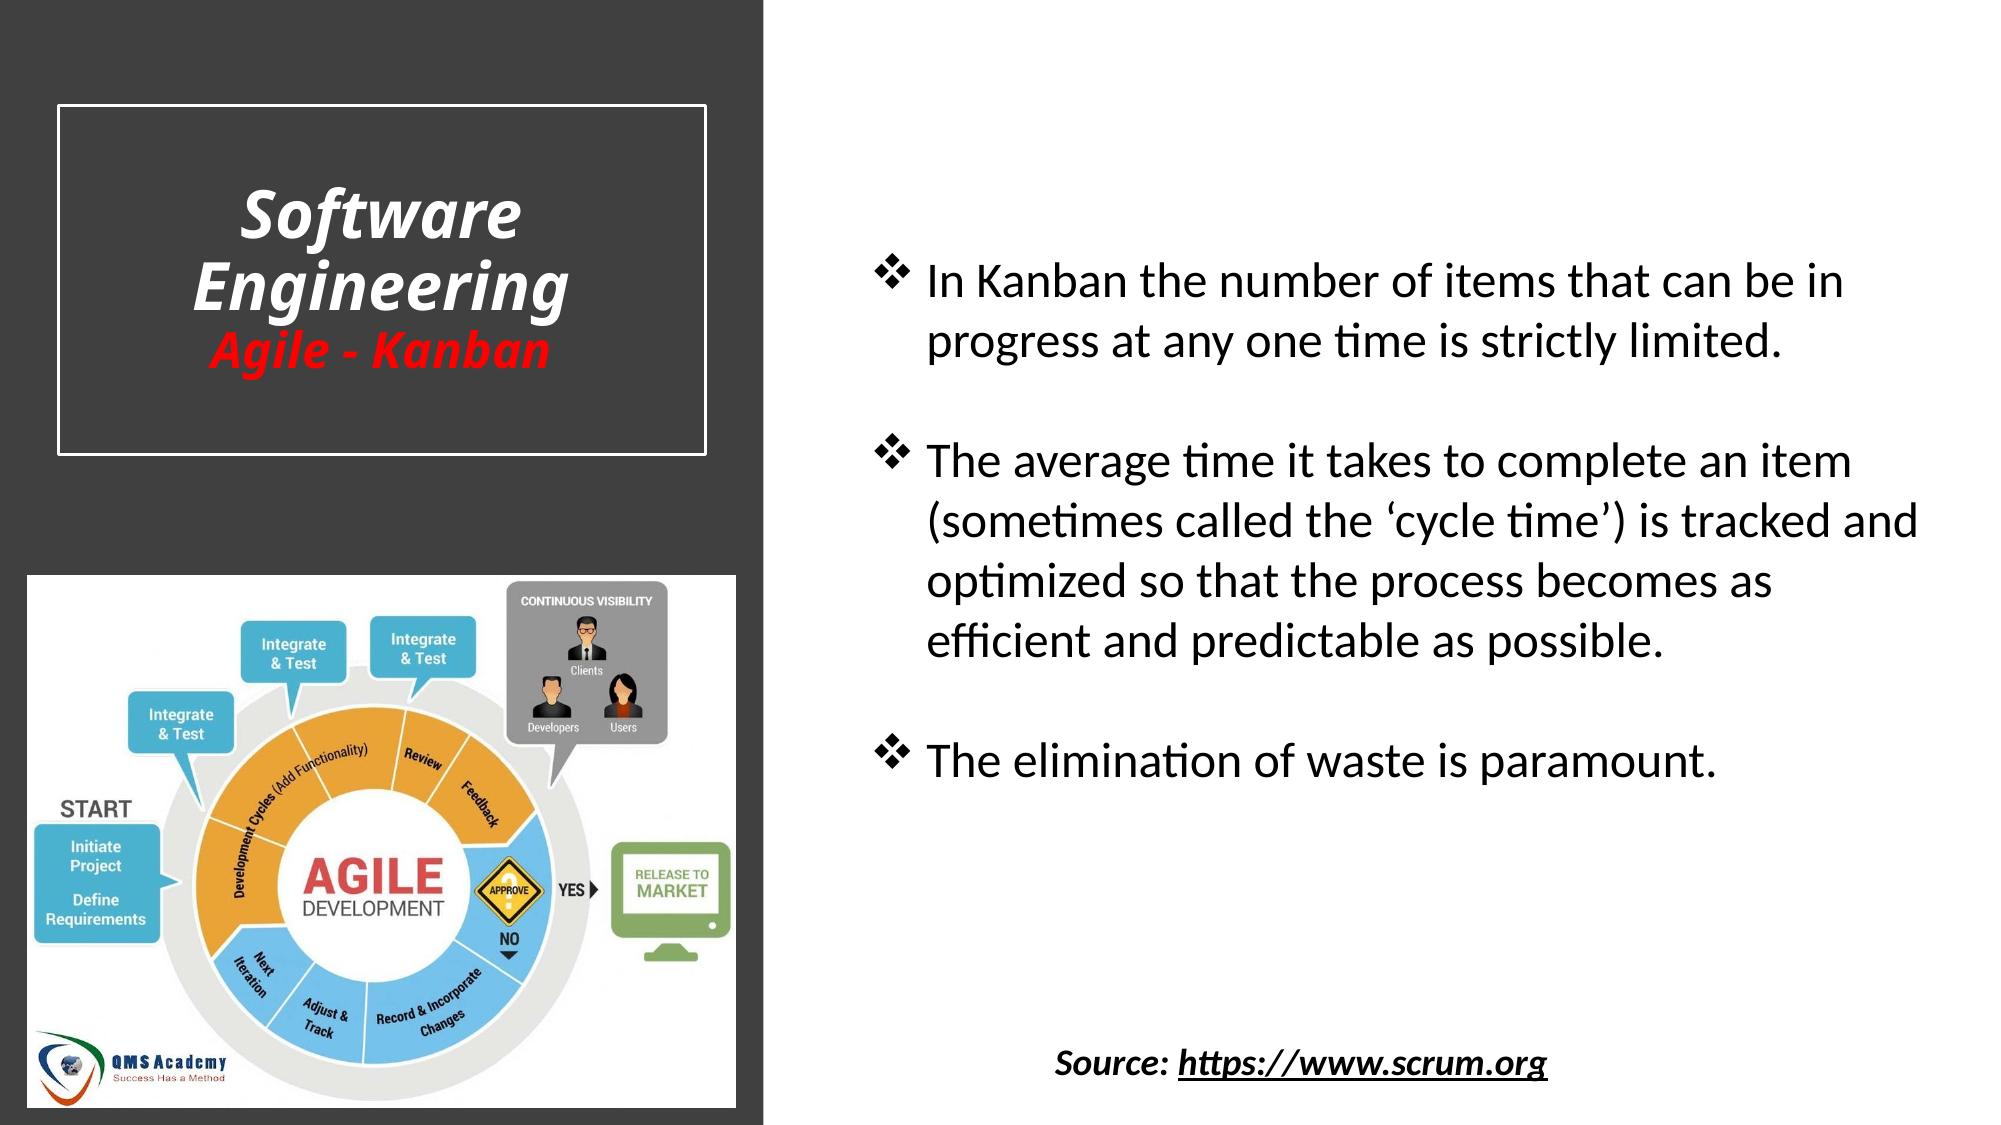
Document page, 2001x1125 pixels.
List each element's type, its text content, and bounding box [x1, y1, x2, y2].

text_box Software Engineering Agile - Kanban [58, 105, 706, 455]
picture [27, 575, 736, 1108]
text_box [0, 0, 764, 1125]
text_box In Kanban the number of items that can be in progress at any one time is strictly limited. The average time it takes to complete an item (sometimes called the ‘cycle time’) is tracked and optimized so that the process becomes as efficient and predictable as possible. The elimination of waste is paramount. [855, 240, 1942, 796]
text_box Source: https://www.scrum.org [1040, 1030, 1572, 1091]
